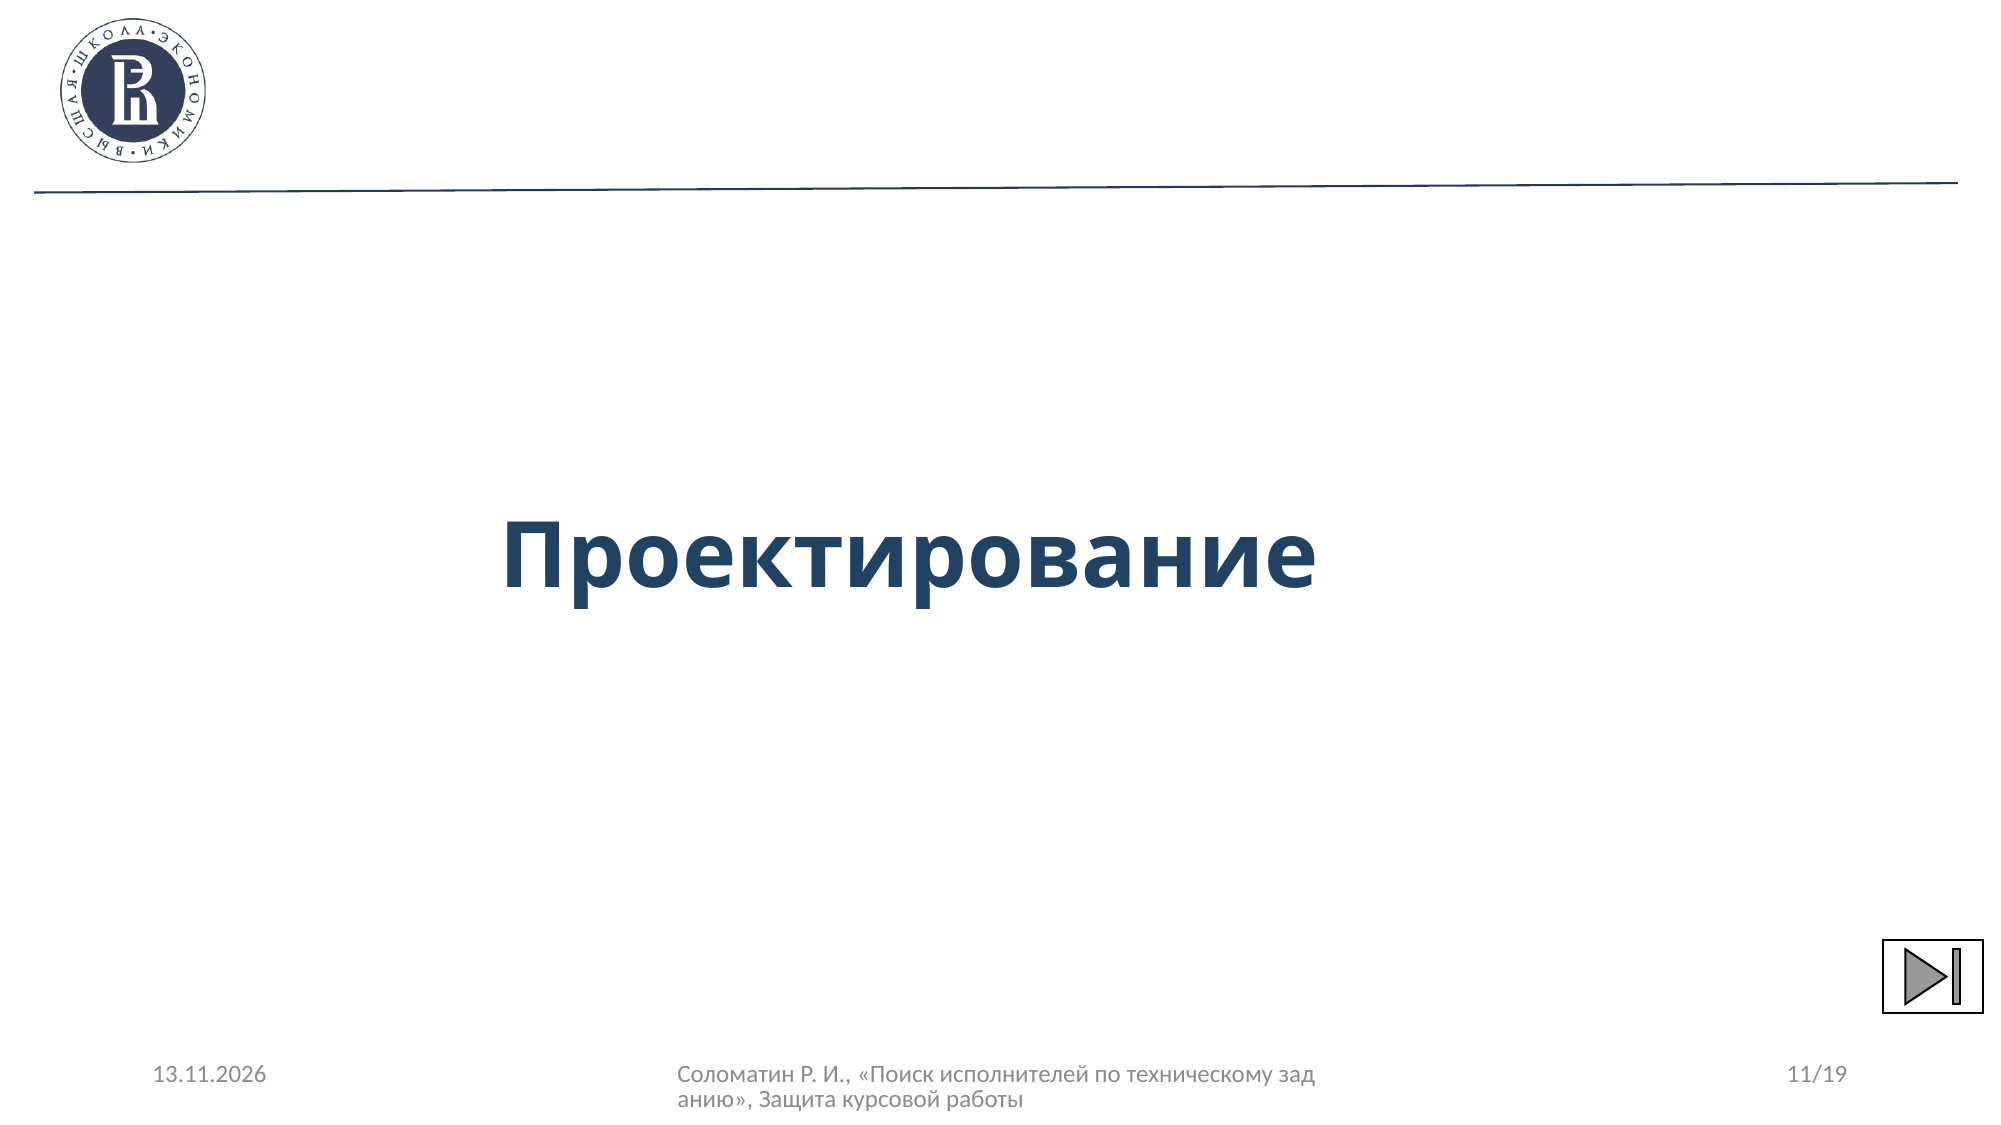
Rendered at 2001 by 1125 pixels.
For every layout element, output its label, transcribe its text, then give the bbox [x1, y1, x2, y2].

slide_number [137, 1042, 588, 1103]
slide_number 11/19 [1412, 1042, 1863, 1103]
picture [60, 18, 206, 163]
footer Соломатин Р. И., «Поиск исполнителей по техническому заданию», Защита курсовой работы [662, 1042, 1338, 1103]
text_box [1882, 939, 1984, 1014]
title Проектирование [484, 457, 1516, 660]
